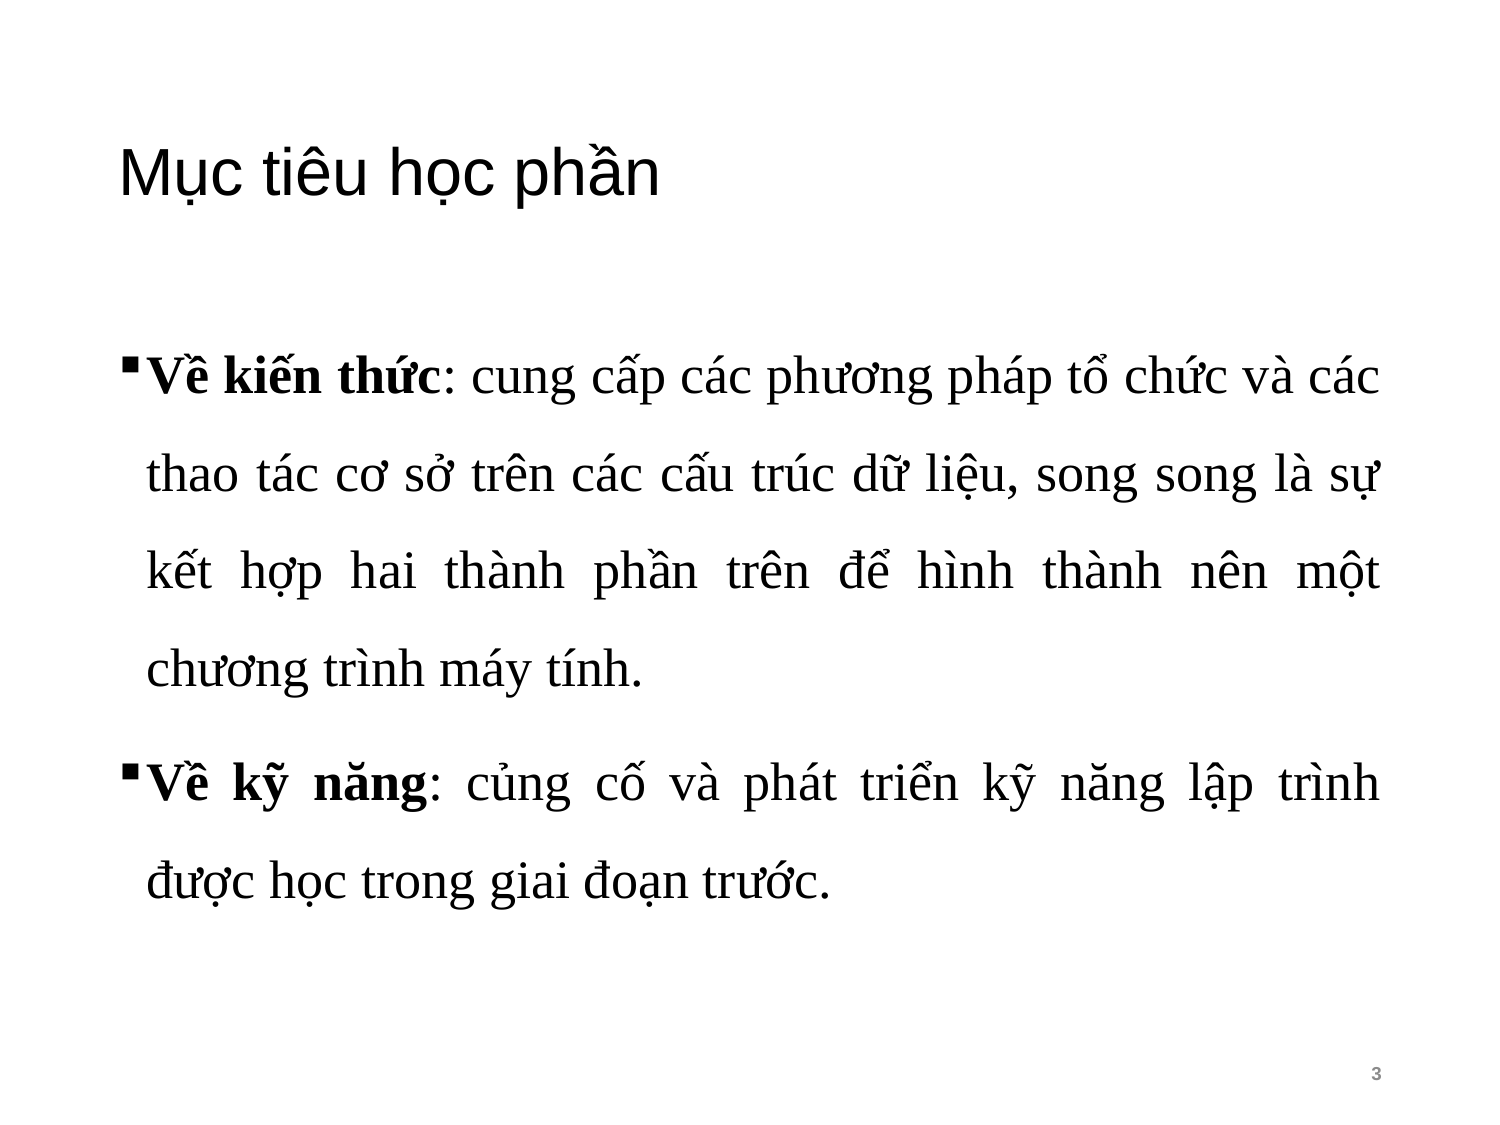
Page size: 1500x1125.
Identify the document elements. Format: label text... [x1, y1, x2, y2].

slide_number 3 [993, 1042, 1397, 1103]
title Mục tiêu học phần [103, 59, 1397, 278]
list Về kiến thức: cung cấp các phương pháp tổ chức và các thao tác cơ sở trên các cấu trúc dữ liệu, song song là sự kết hợp hai thành phần trên để hình thành nên một chương trình máy tính. Về kỹ năng: củng cố và phát triển kỹ năng lập trình được học trong giai đoạn trước. [103, 299, 1397, 1014]
